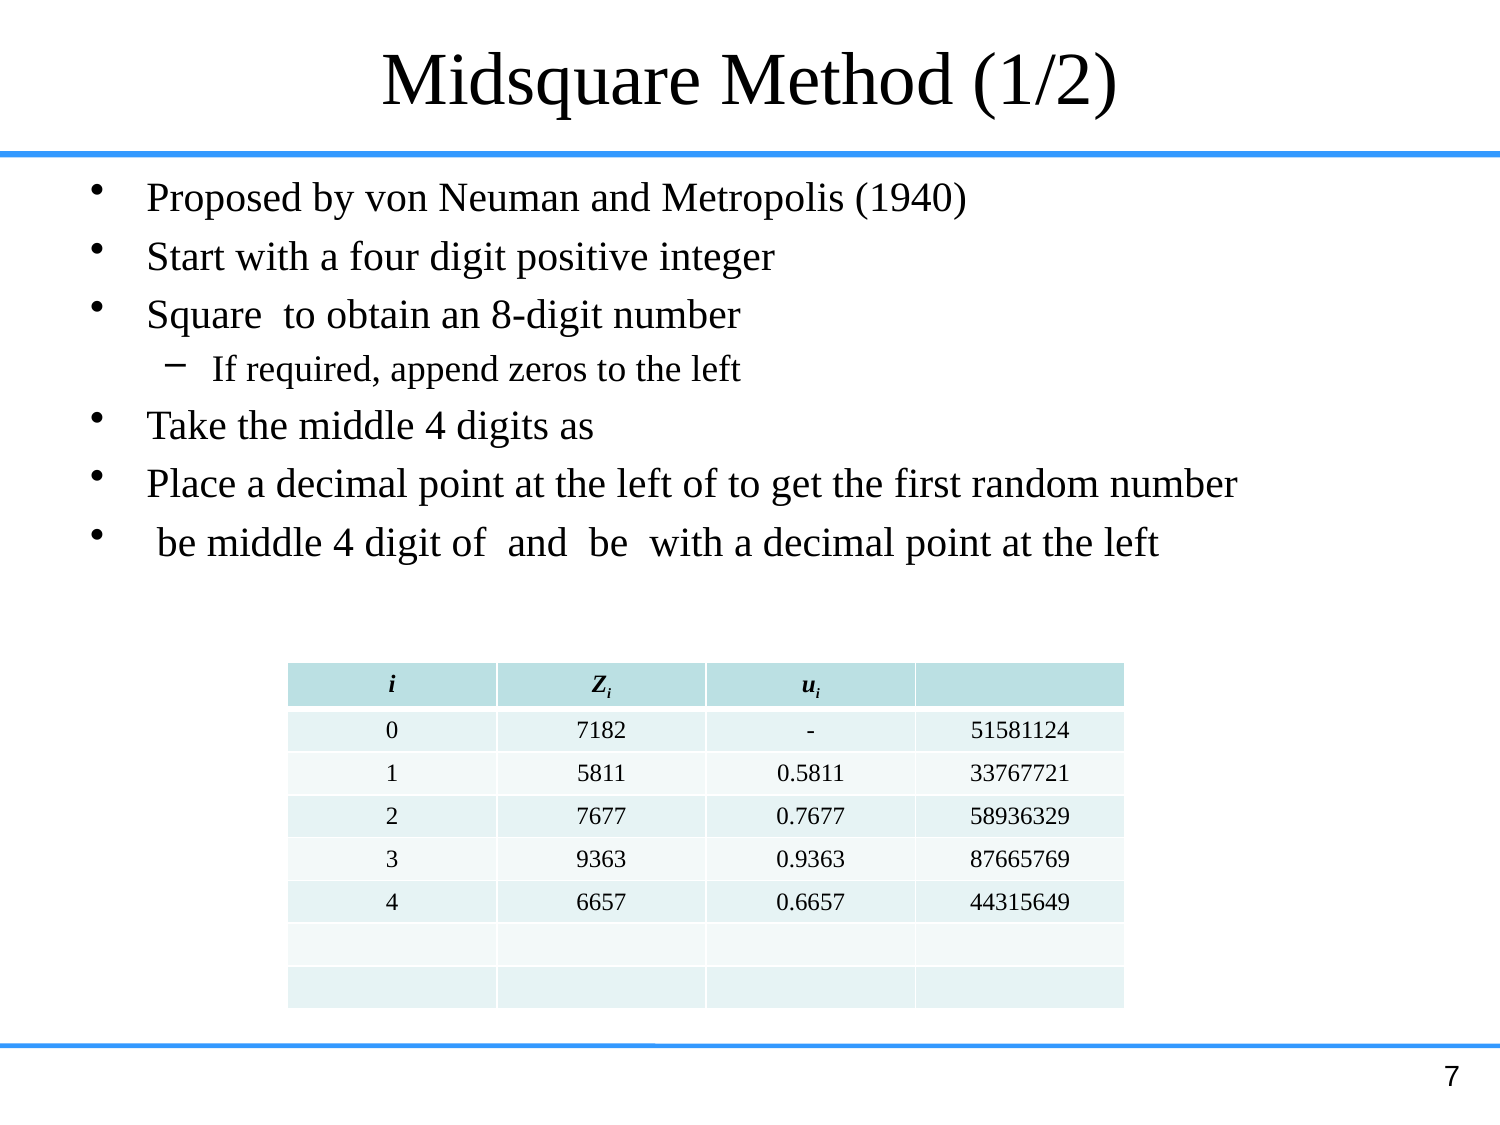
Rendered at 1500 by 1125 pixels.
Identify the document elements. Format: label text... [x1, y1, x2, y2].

title Midsquare Method (1/2) [74, 24, 1426, 126]
slide_number 7 [1374, 1049, 1476, 1109]
